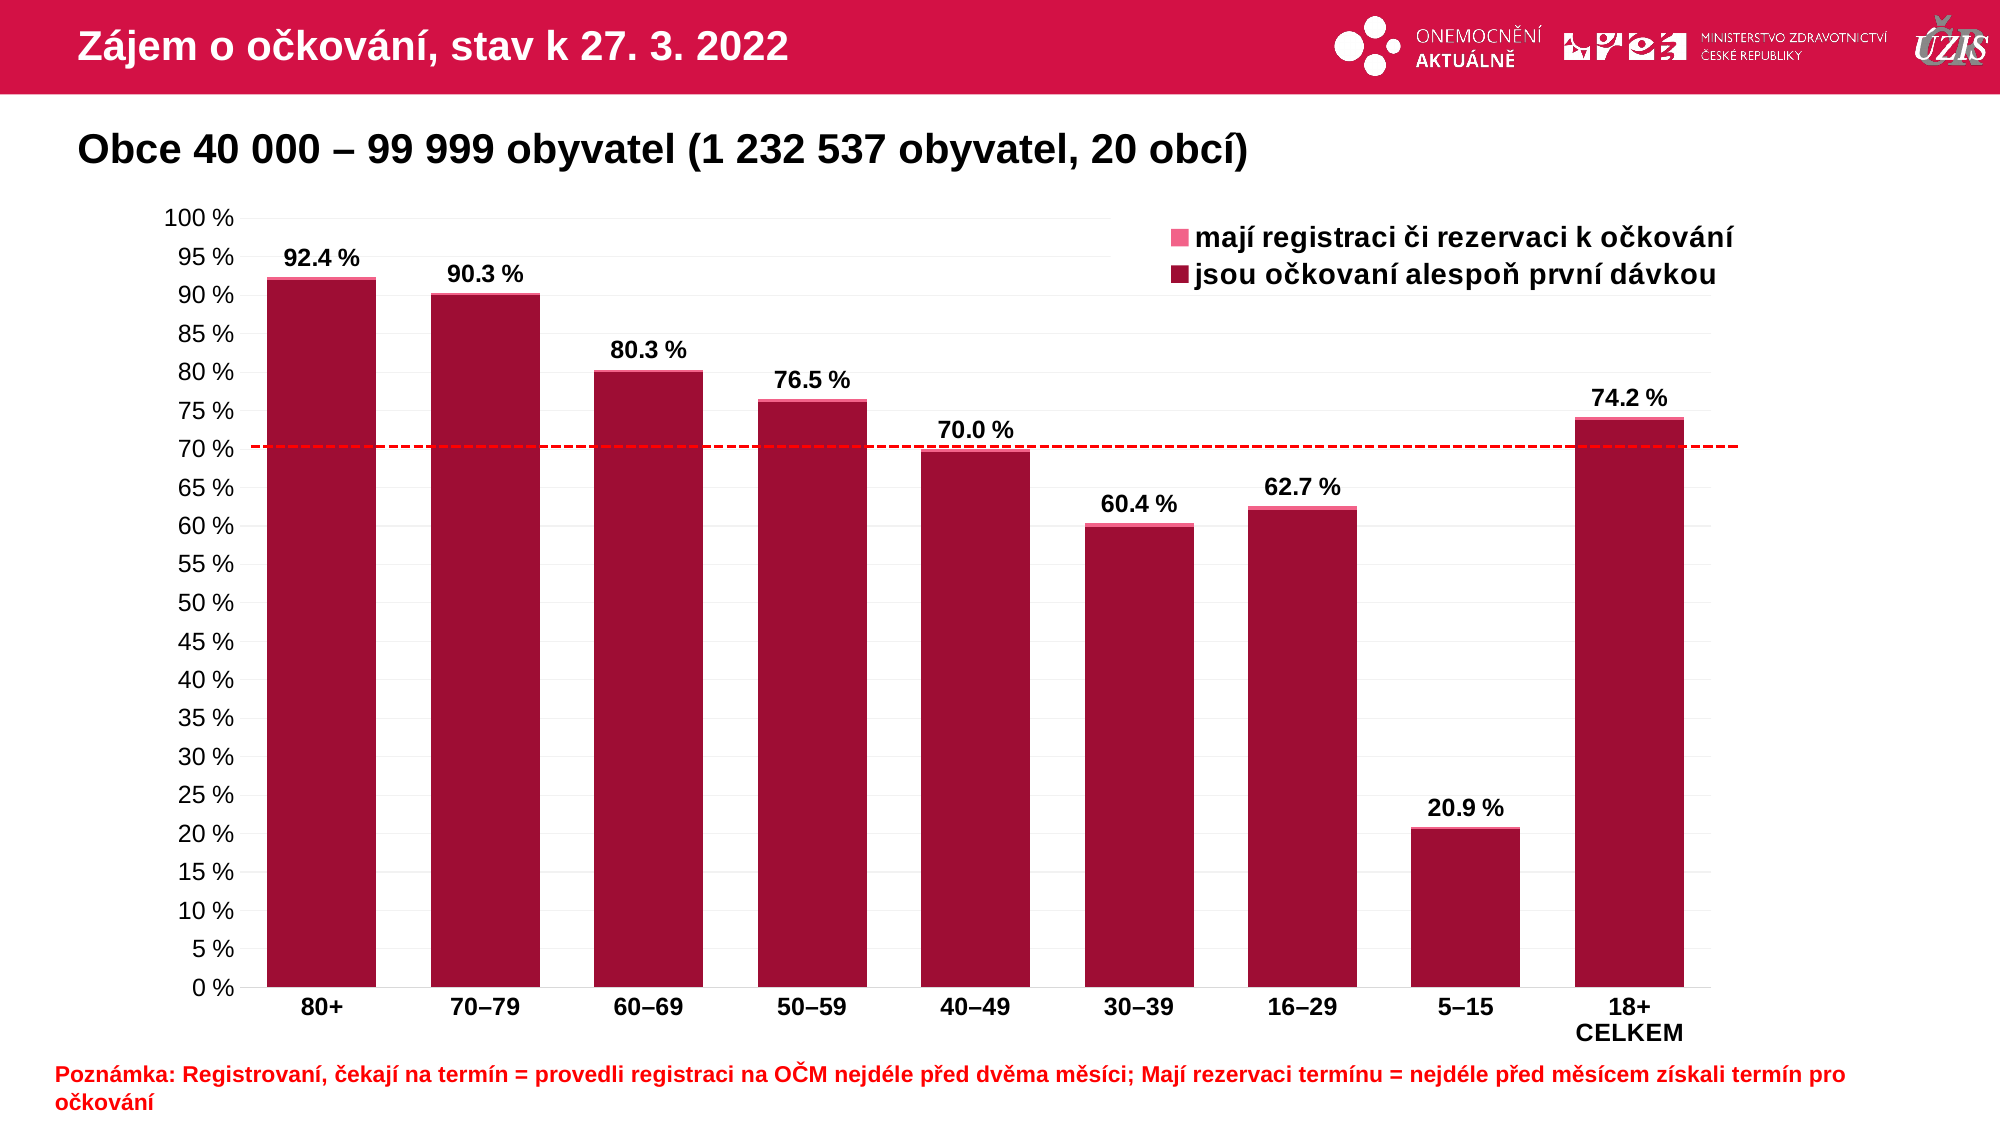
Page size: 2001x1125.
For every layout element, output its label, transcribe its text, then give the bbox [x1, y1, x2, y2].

picture [1334, 16, 1542, 76]
text_box Obce 40 000 – 99 999 obyvatel (1 232 537 obyvatel, 20 obcí) [62, 113, 1922, 179]
picture [1915, 15, 1989, 66]
title Zájem o očkování, stav k 27. 3. 2022 [62, 0, 948, 95]
text_box Poznámka: Registrovaní, čekají na termín = provedli registraci na OČM nejdéle před dvěma měsíci; Mají rezervaci termínu = nejdéle před měsícem získali termín pro očkování [40, 1052, 1962, 1123]
chart [163, 190, 1822, 1051]
picture [1563, 31, 1888, 60]
